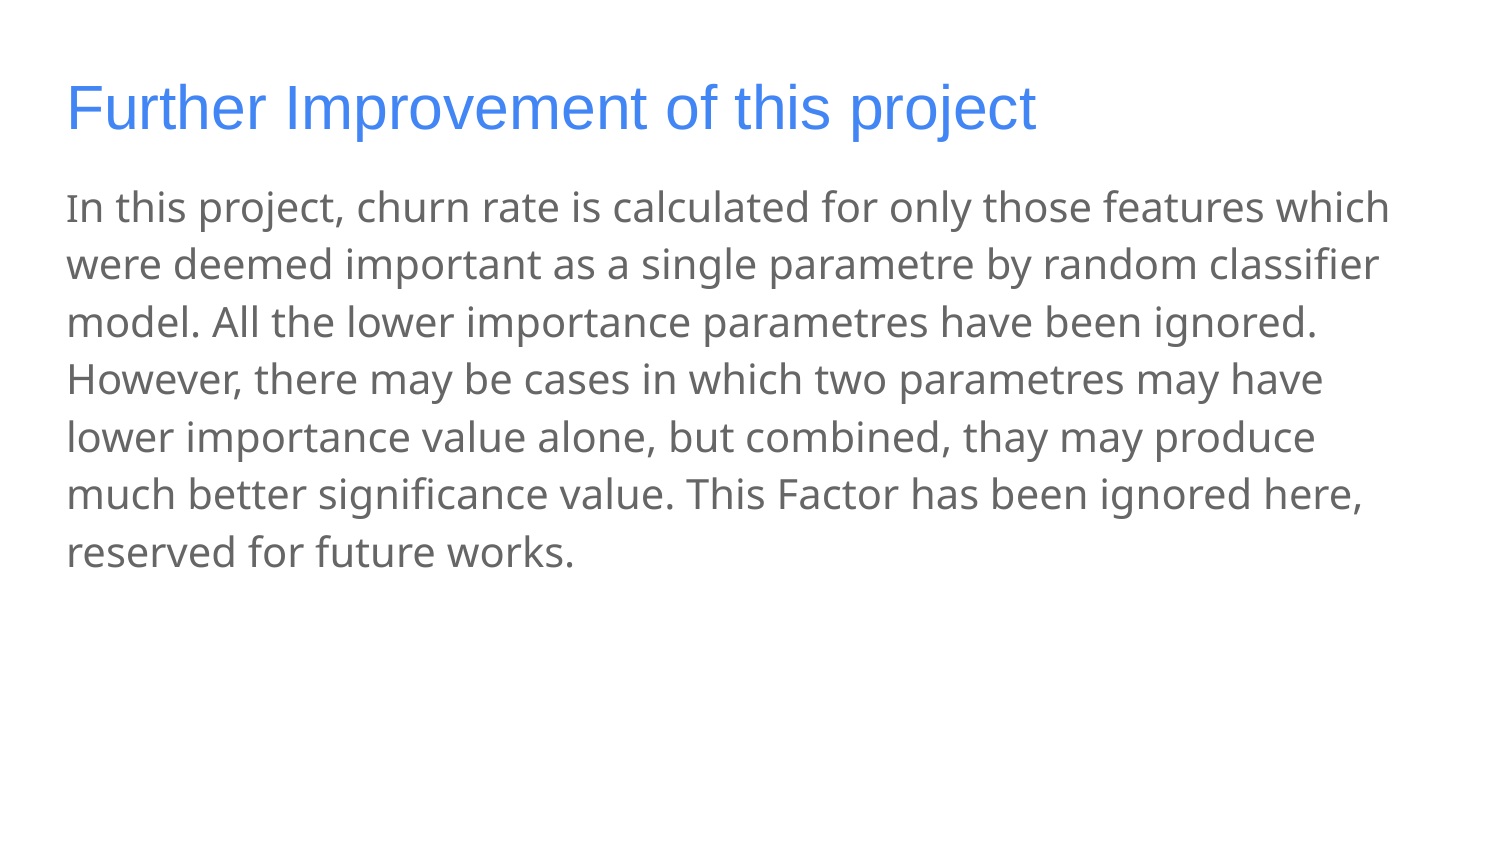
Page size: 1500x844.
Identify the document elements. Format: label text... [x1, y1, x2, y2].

list In this project, churn rate is calculated for only those features which were deemed important as a single parametre by random classifier model. All the lower importance parametres have been ignored. However, there may be cases in which two parametres may have lower importance value alone, but combined, thay may produce much better significance value. This Factor has been ignored here, reserved for future works. [51, 158, 1449, 844]
title Further Improvement of this project [51, 31, 1449, 158]
